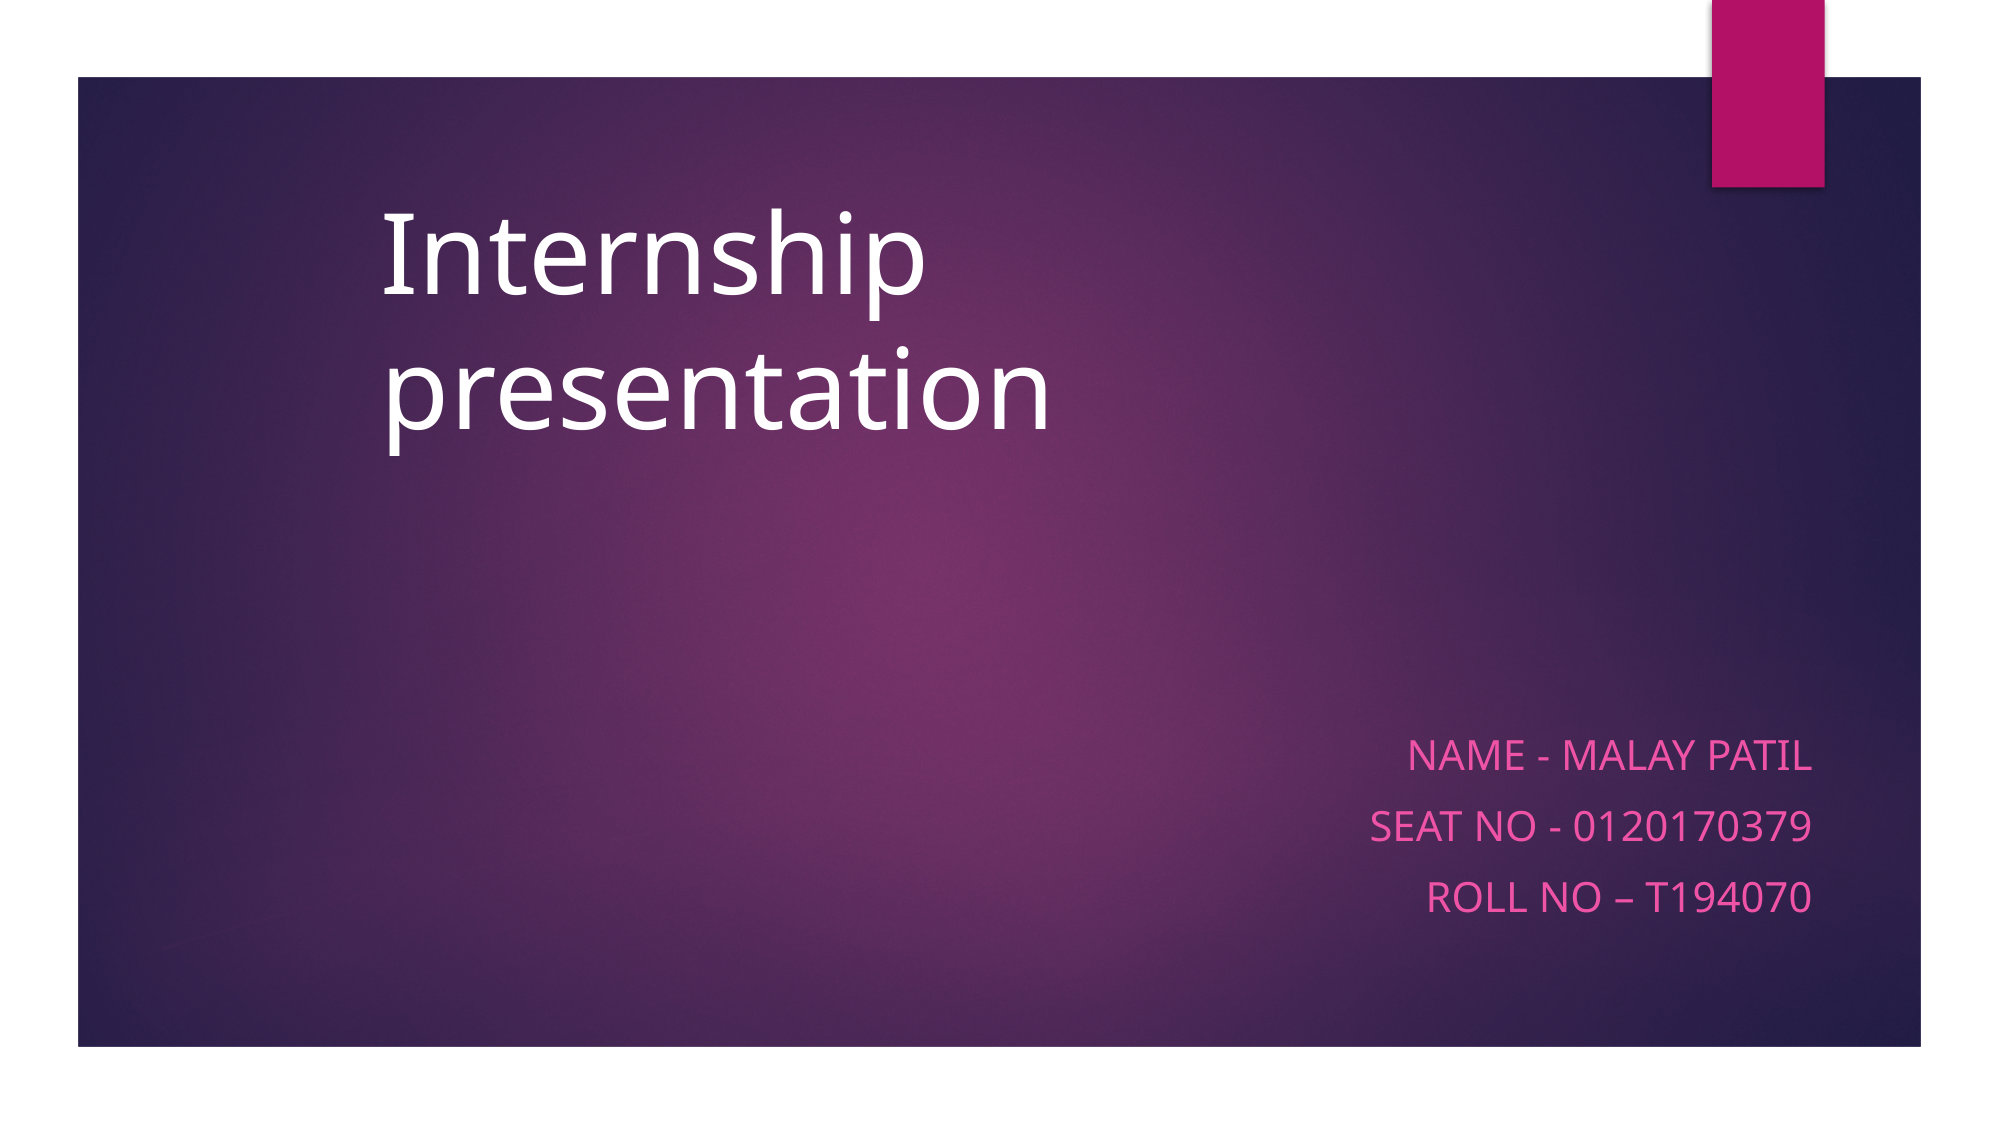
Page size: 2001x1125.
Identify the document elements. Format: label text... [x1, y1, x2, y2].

subtitle Name - Malay patil Seat no - 0120170379 Roll no – t194070 [385, 721, 1828, 993]
title Internship presentation [365, 324, 1642, 460]
